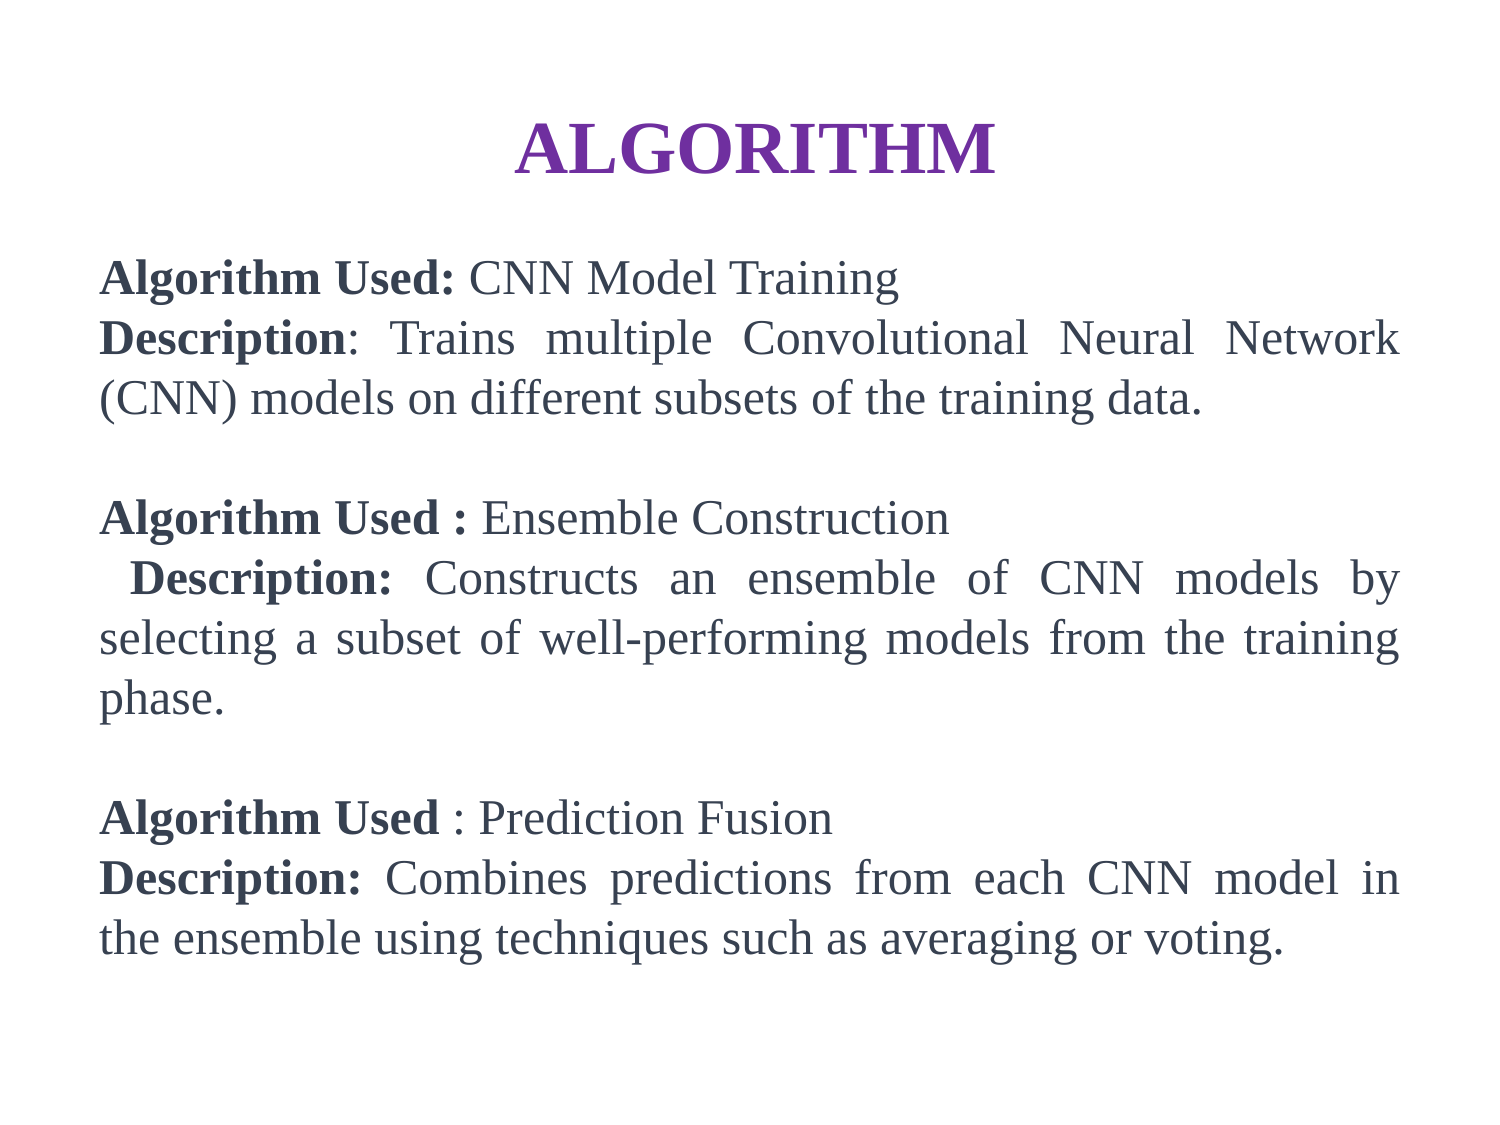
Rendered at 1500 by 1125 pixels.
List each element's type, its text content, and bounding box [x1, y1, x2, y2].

text_box Algorithm Used: CNN Model Training Description: Trains multiple Convolutional Neural Network (CNN) models on different subsets of the training data. Algorithm Used : Ensemble Construction Description: Constructs an ensemble of CNN models by selecting a subset of well-performing models from the training phase. Algorithm Used : Prediction Fusion Description: Combines predictions from each CNN model in the ensemble using techniques such as averaging or voting. [84, 237, 1416, 1023]
title ALGORITHM [478, 99, 1034, 198]
